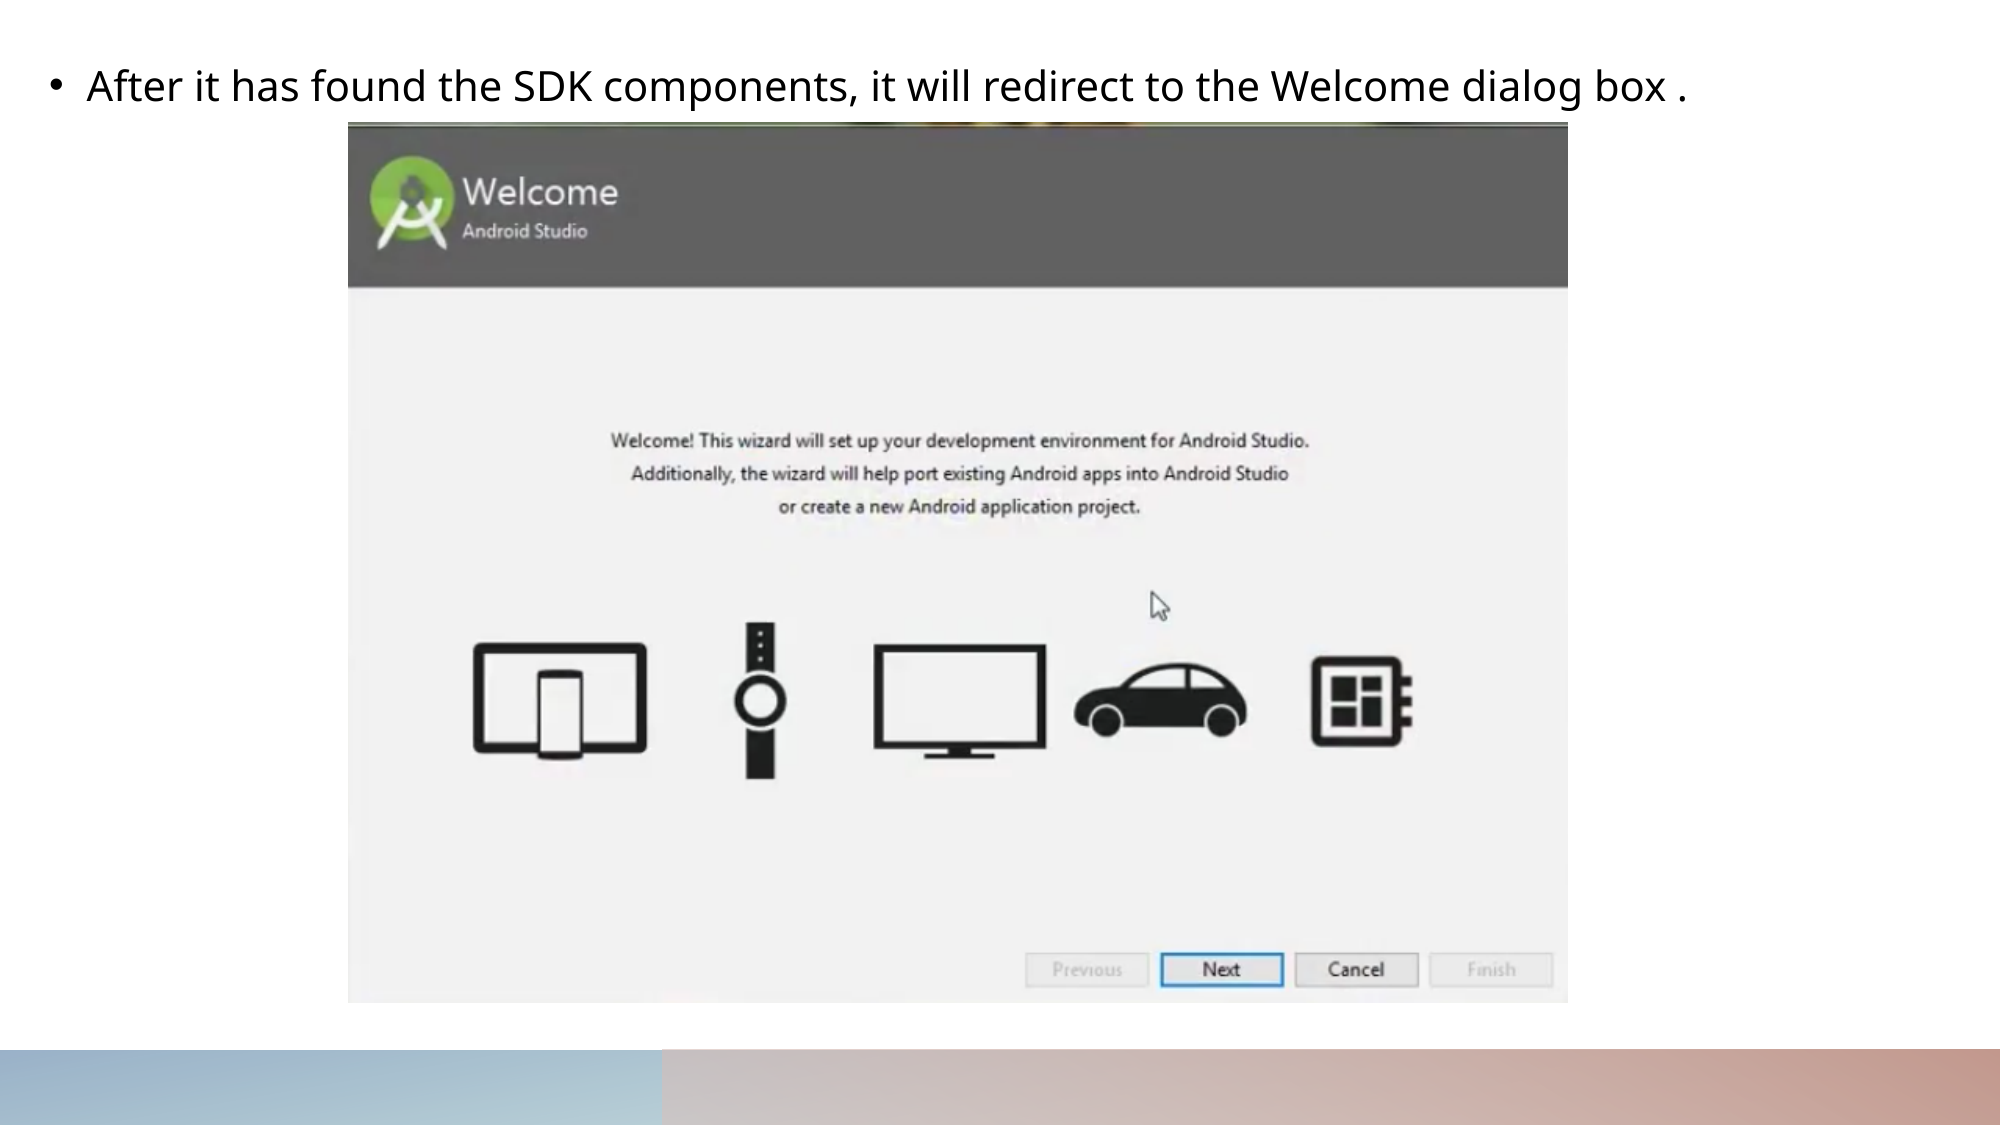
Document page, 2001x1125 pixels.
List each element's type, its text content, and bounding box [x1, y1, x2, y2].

picture [348, 122, 1568, 1003]
list After it has found the SDK components, it will redirect to the Welcome dialog box . [49, 49, 1730, 699]
